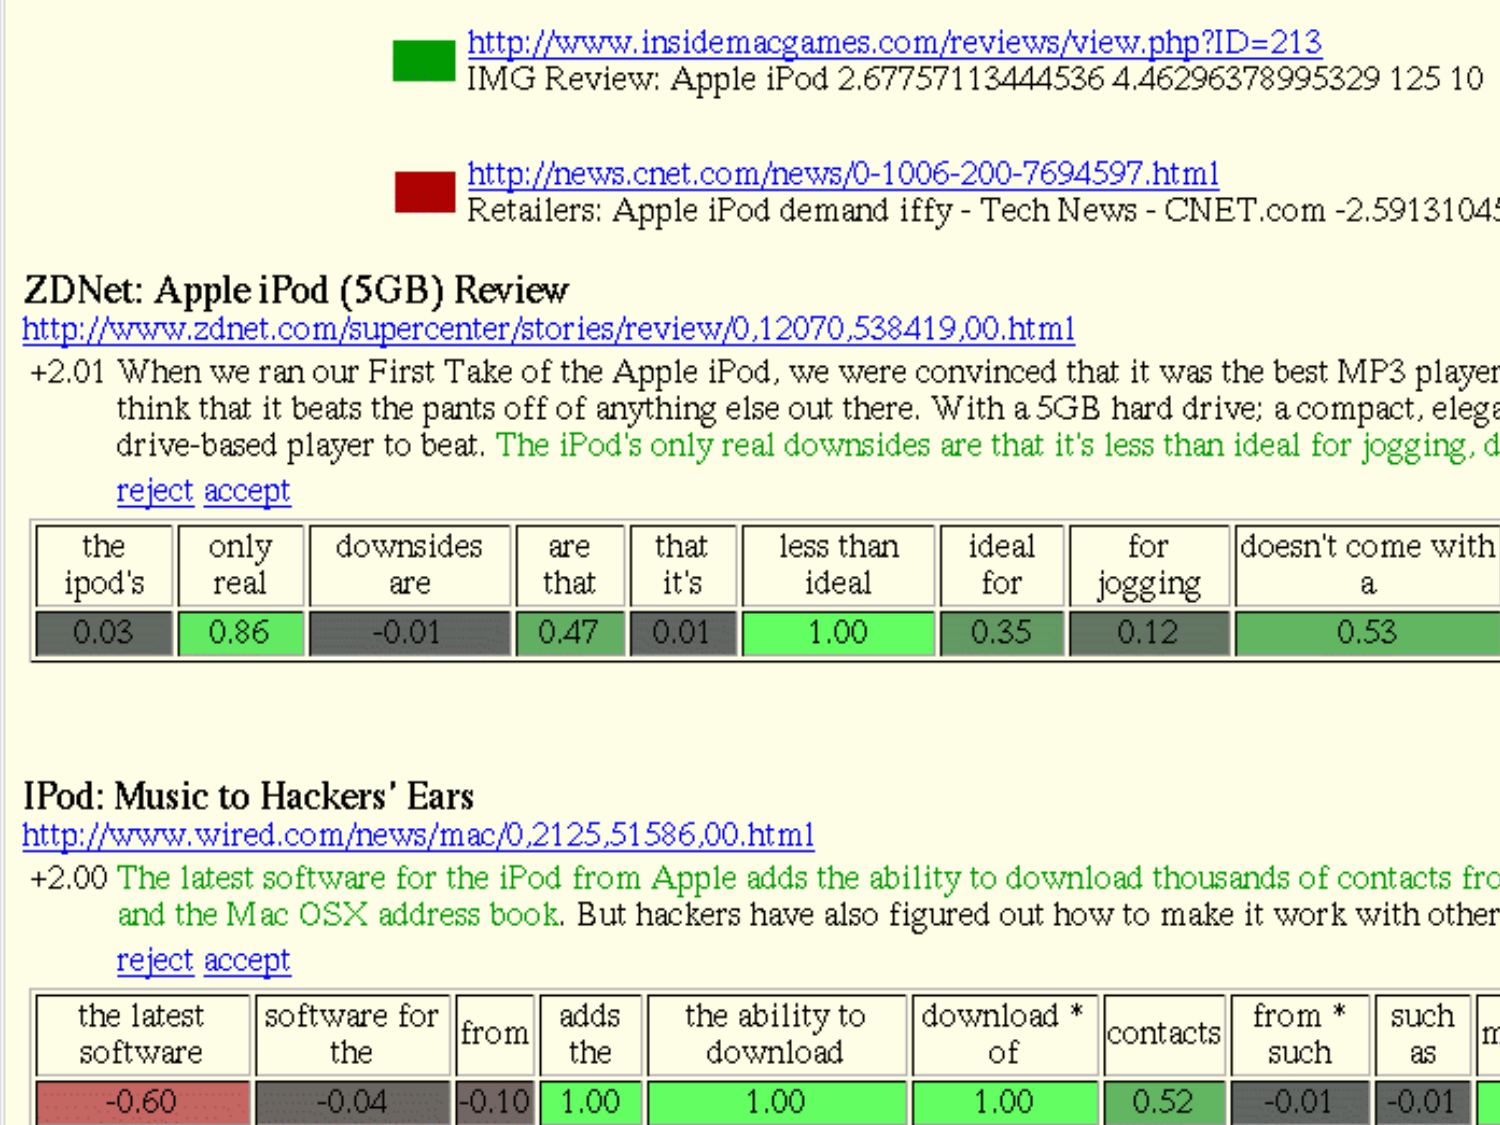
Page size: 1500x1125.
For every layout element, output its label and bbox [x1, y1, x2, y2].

list [0, 0, 1500, 1125]
